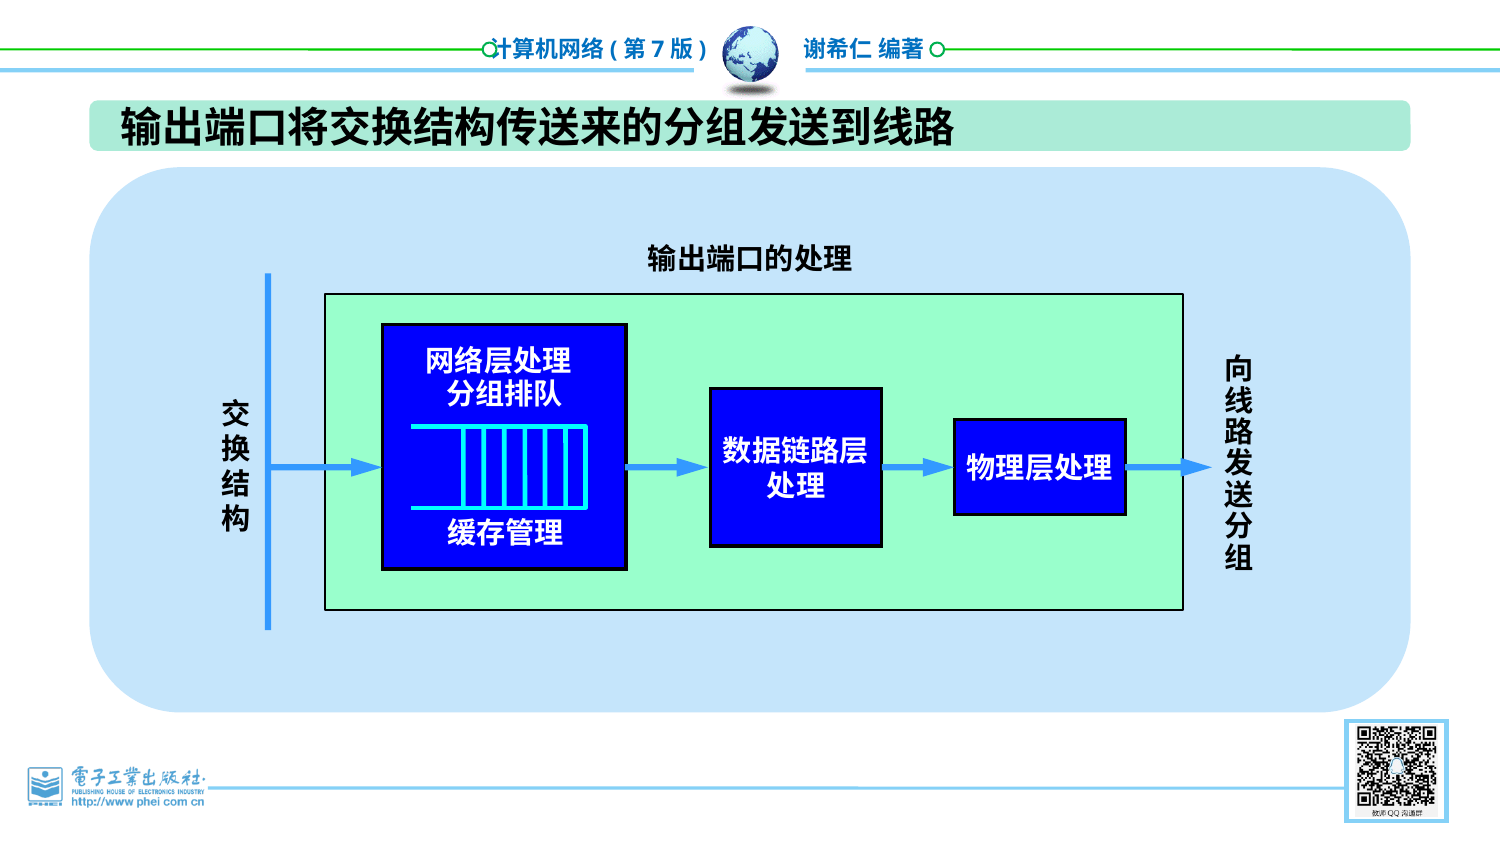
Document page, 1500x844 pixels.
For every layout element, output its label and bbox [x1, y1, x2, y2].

text_box [89, 93, 1411, 159]
picture [720, 24, 780, 93]
picture [1355, 724, 1438, 817]
picture [23, 764, 208, 809]
text_box [87, 165, 1413, 715]
